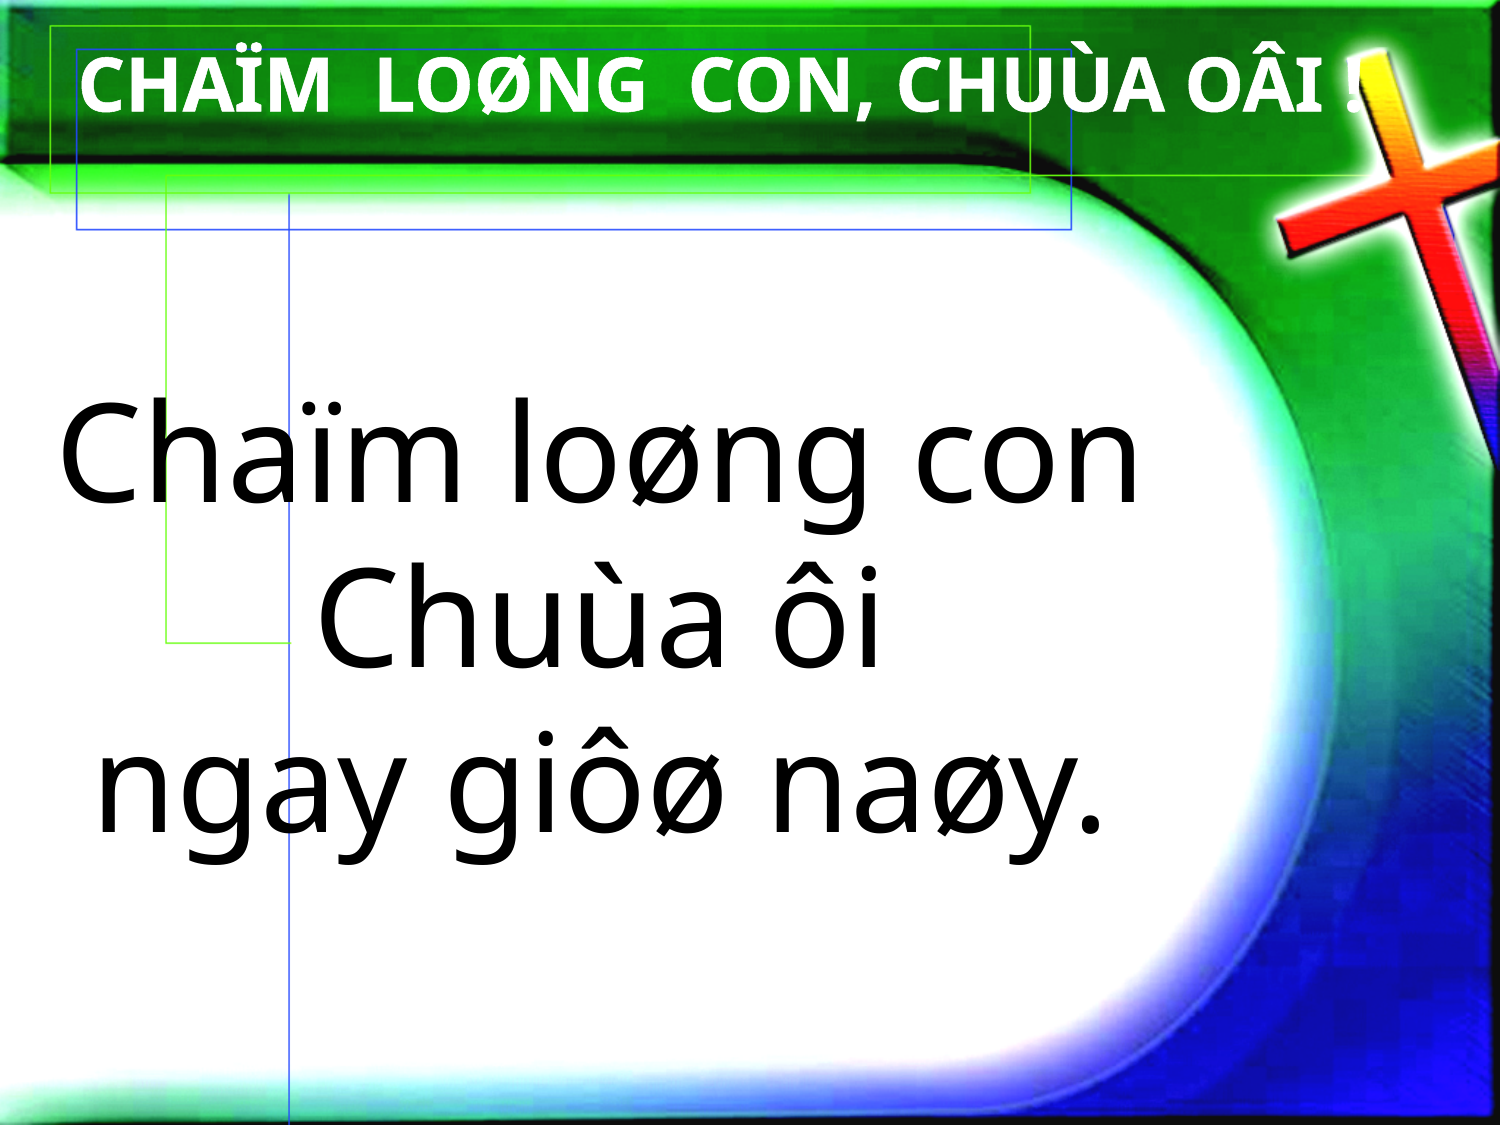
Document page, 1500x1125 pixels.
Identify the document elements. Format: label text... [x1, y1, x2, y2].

title CHAÏM LOØNG CON, CHUÙA OÂI ! [62, 24, 1388, 138]
text_box Chaïm loøng con Chuùa ôi ngay giôø naøy. [0, 237, 1238, 988]
